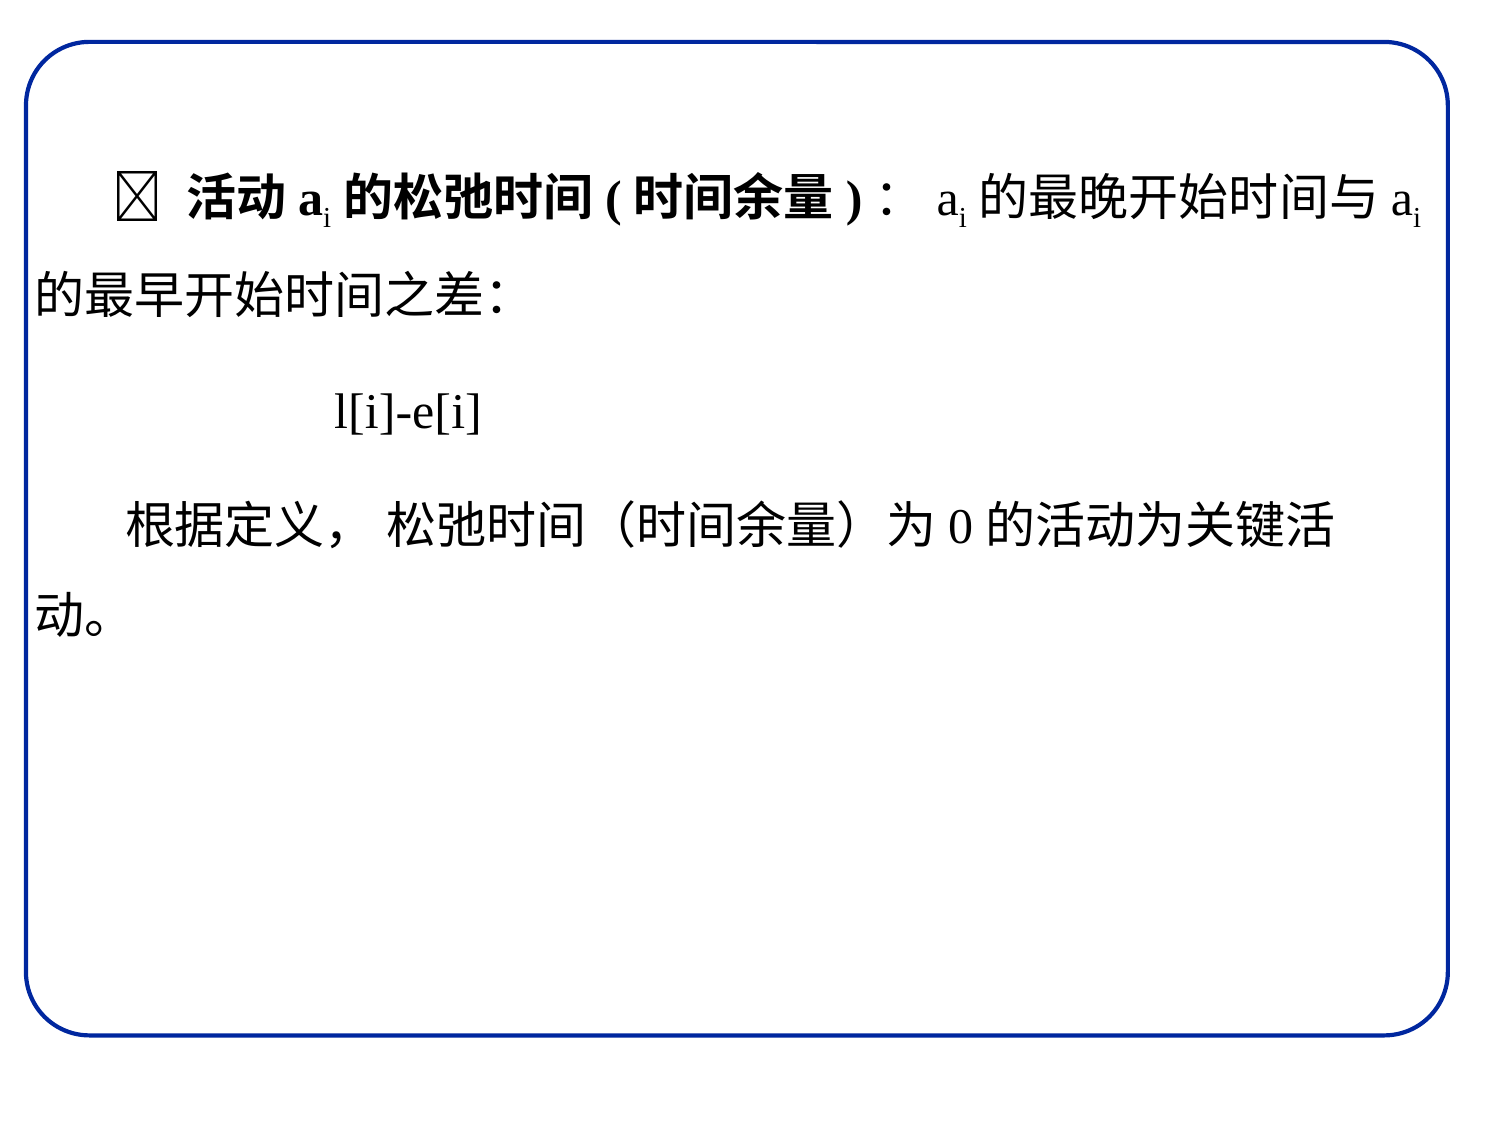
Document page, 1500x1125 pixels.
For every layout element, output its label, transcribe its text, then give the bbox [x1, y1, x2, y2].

text_box  活动ai的松弛时间(时间余量)：ai的最晚开始时间与ai的最早开始时间之差： l[i]-e[i] 根据定义， 松弛时间（时间余量）为0的活动为关键活动。 [19, 123, 1445, 651]
